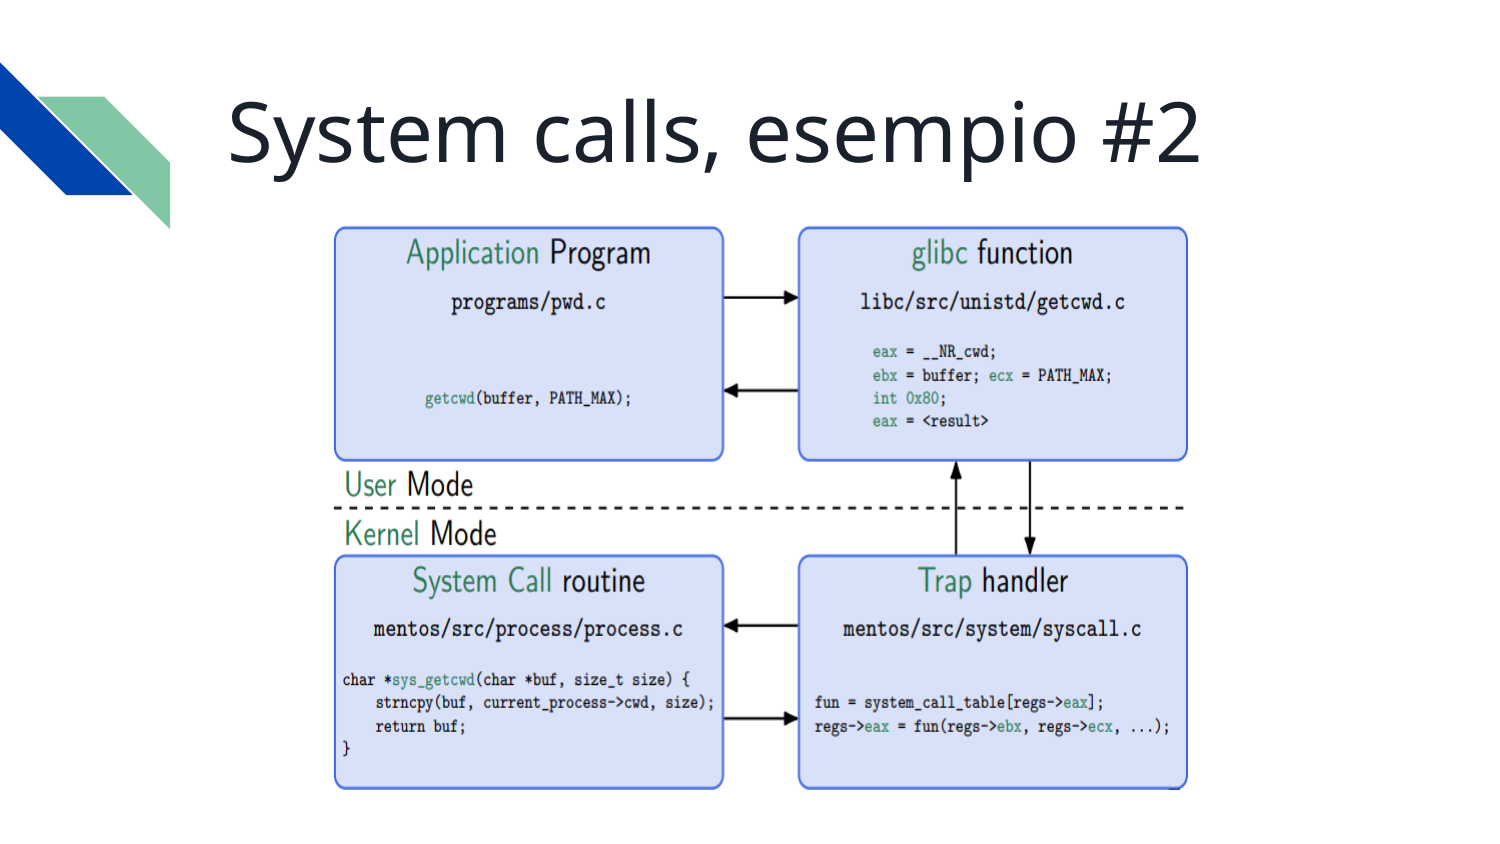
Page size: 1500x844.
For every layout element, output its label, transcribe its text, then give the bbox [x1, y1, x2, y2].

title System calls, esempio #2 [212, 64, 1368, 215]
picture [330, 222, 1189, 790]
